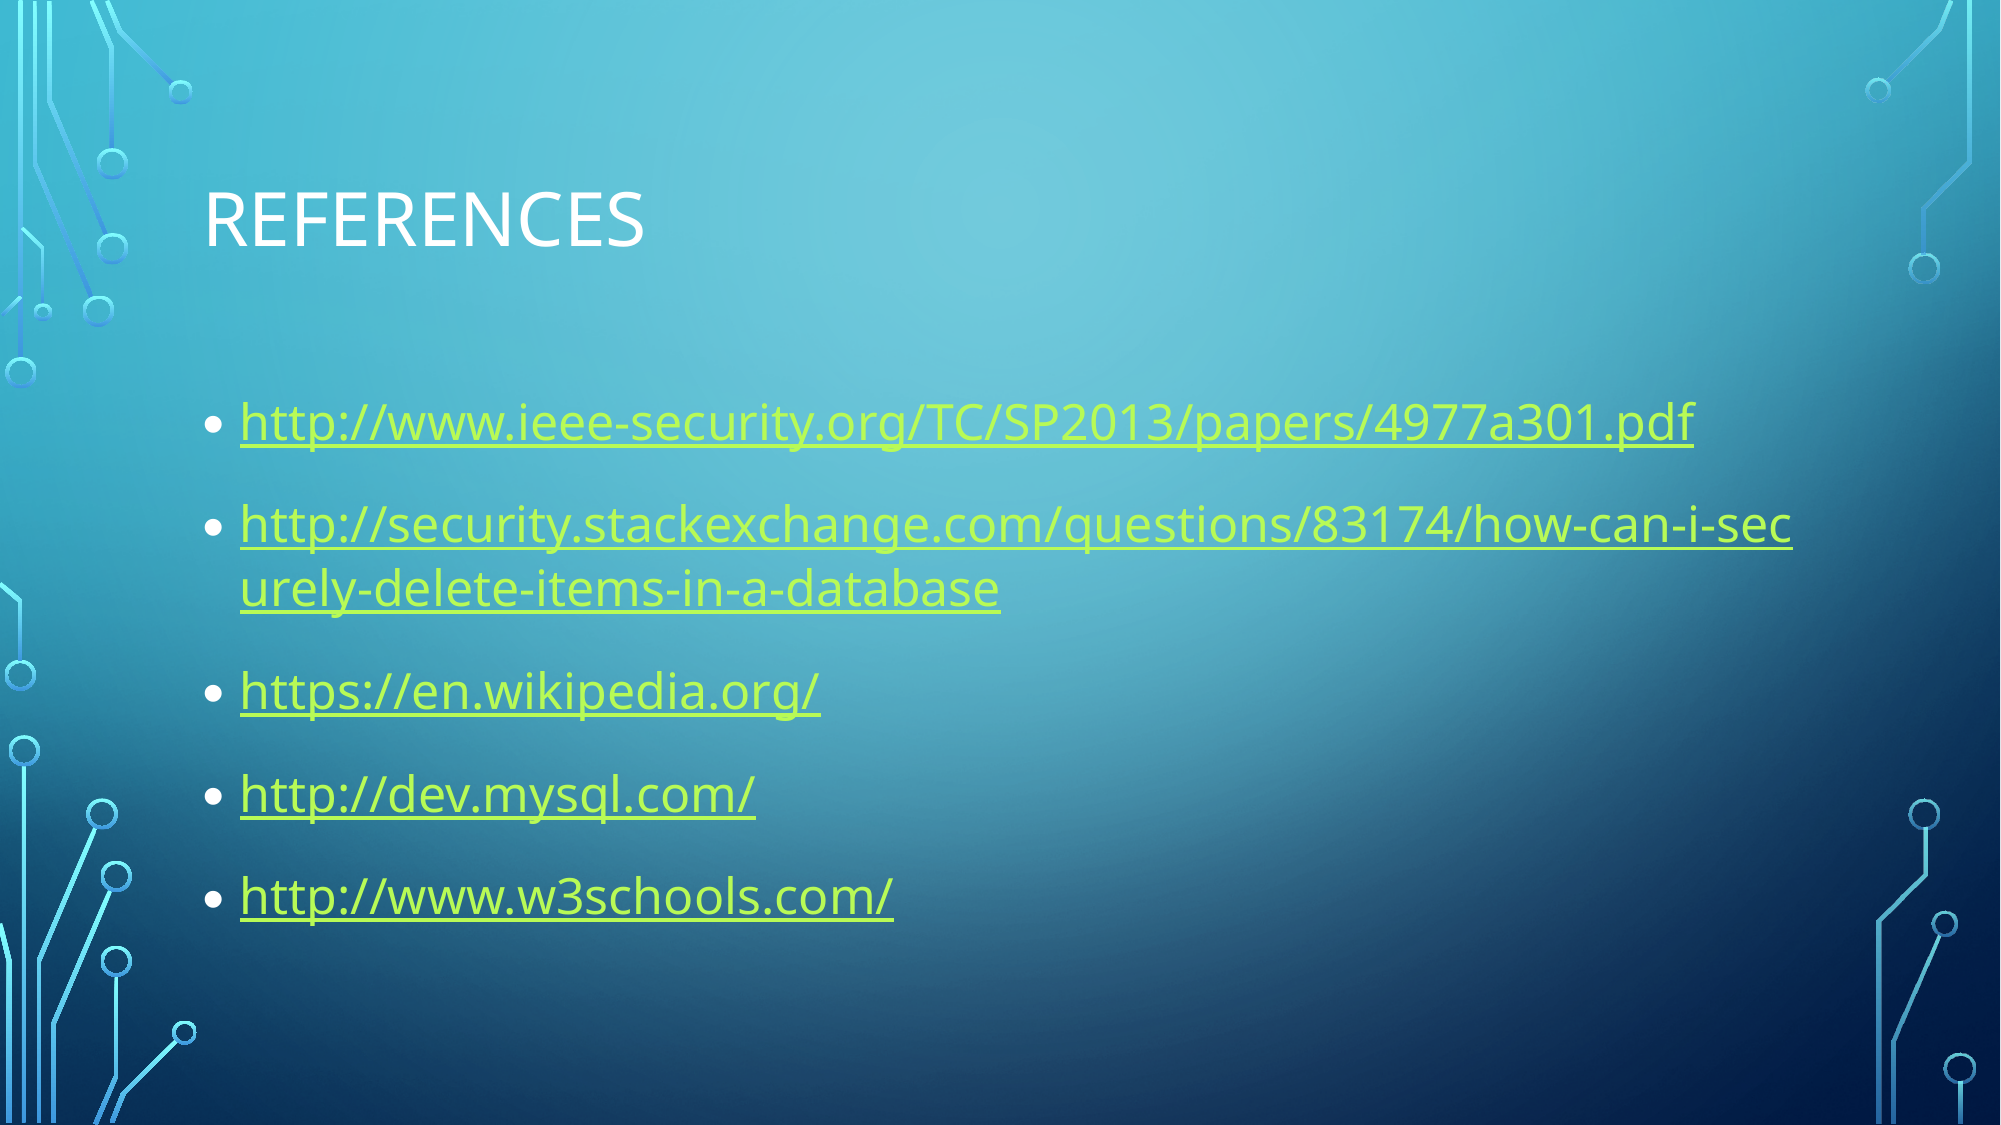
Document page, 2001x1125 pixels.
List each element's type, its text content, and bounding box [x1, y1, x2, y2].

list http://www.ieee-security.org/TC/SP2013/papers/4977a301.pdf http://security.stackexchange.com/questions/83174/how-can-i-securely-delete-items-in-a-database https://en.wikipedia.org/ http://dev.mysql.com/ http://www.w3schools.com/ [187, 369, 1813, 950]
title references [187, 101, 1813, 344]
